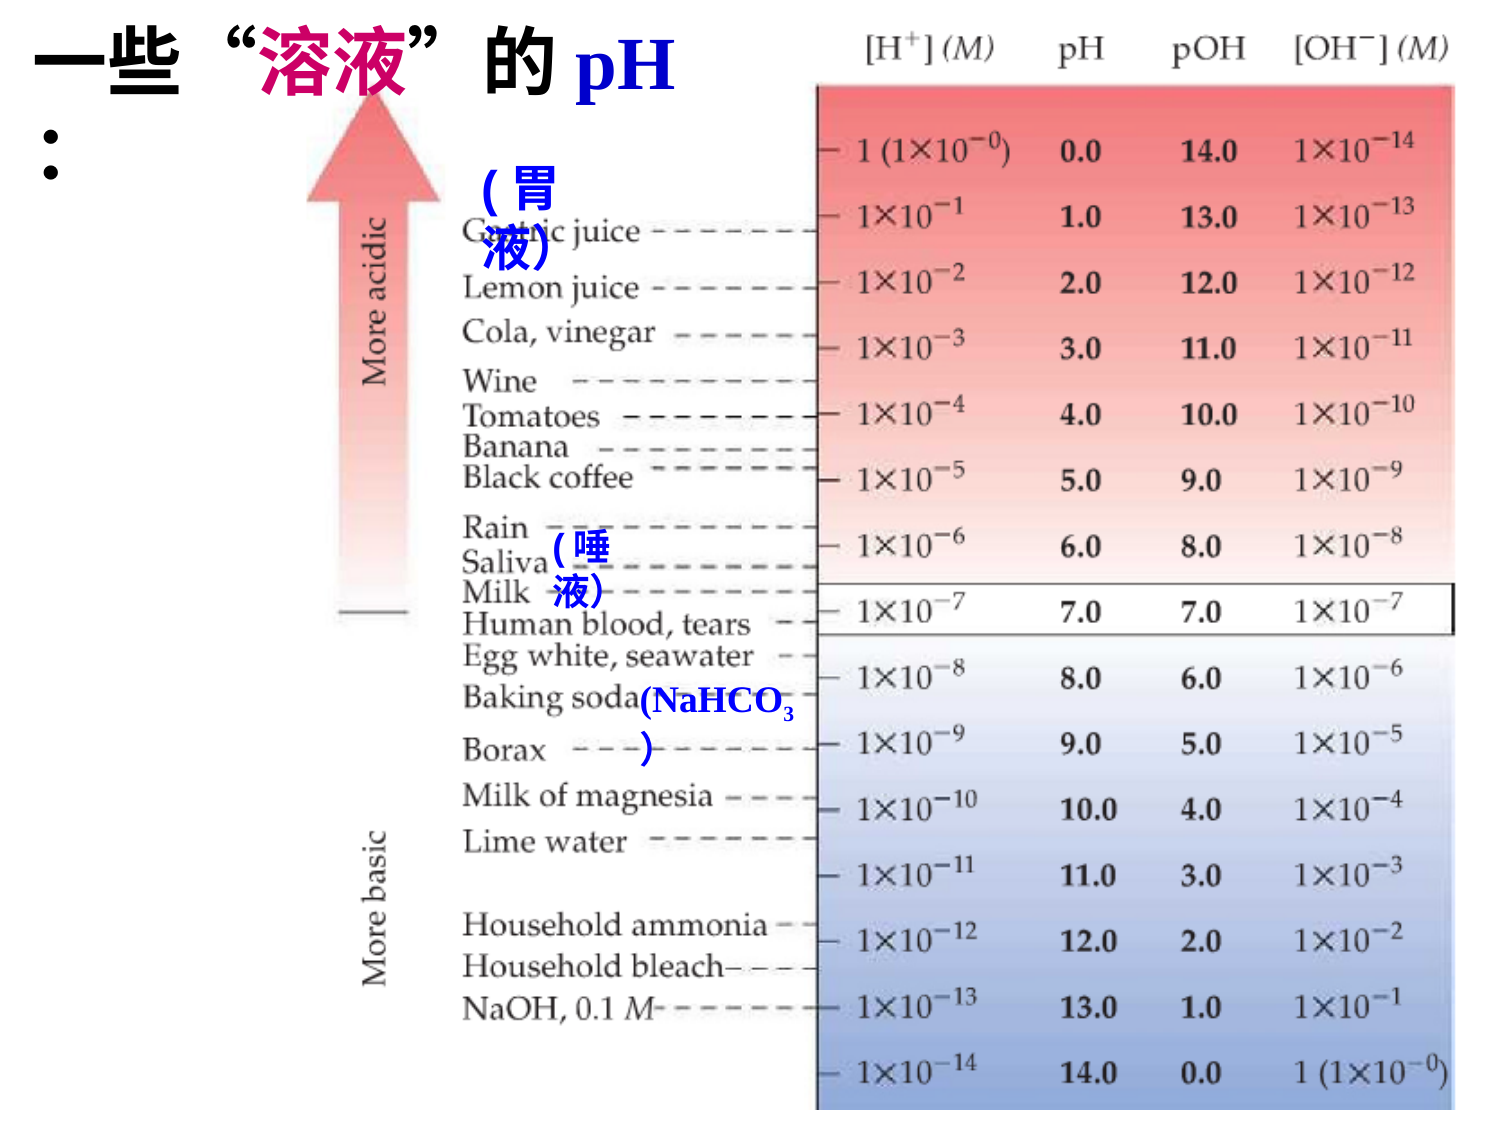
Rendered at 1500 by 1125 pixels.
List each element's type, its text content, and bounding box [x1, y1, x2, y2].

text_box 一些“溶液”的pH ： [17, 7, 776, 202]
picture [289, 20, 1477, 1110]
